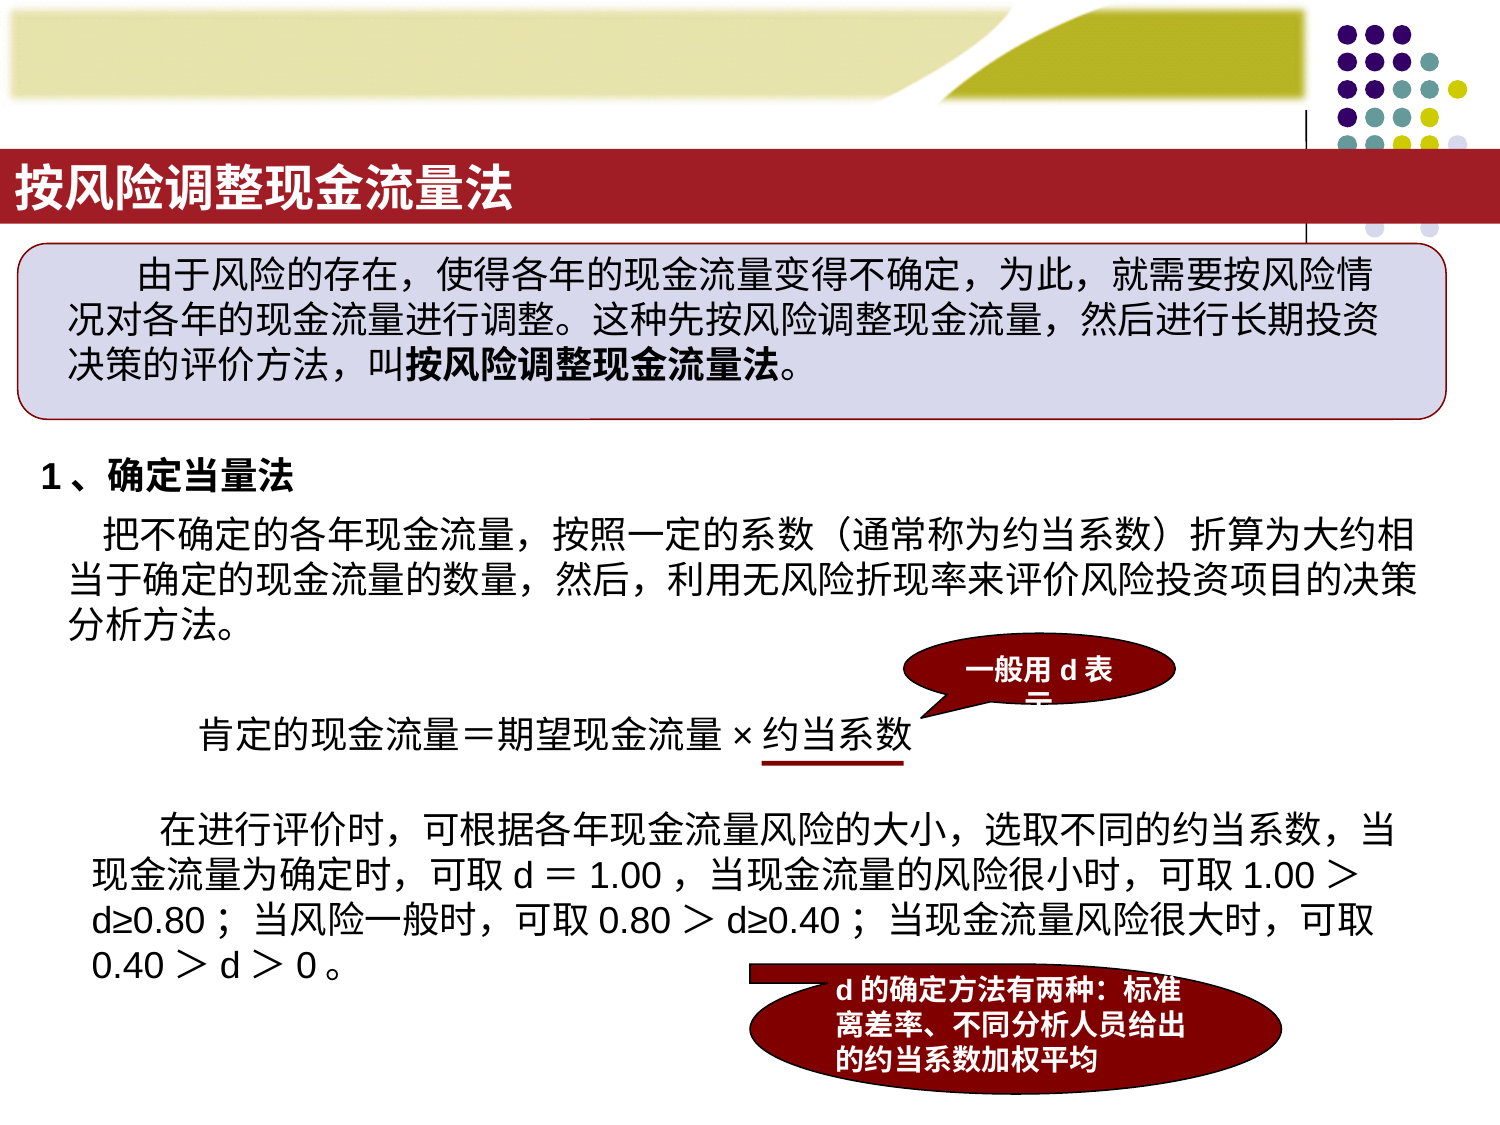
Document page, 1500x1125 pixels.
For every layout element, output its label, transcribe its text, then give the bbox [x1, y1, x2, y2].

text_box 一般用d表示 [903, 633, 1176, 719]
text_box 把不确定的各年现金流量，按照一定的系数（通常称为约当系数）折算为大约相当于确定的现金流量的数量，然后，利用无风险折现率来评价风险投资项目的决策分析方法。 [53, 503, 1436, 654]
text_box 1、确定当量法 [25, 444, 311, 505]
text_box [874, 1084, 1158, 1094]
text_box [750, 964, 820, 984]
text_box 按风险调整现金流量法 [0, 148, 1500, 224]
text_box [17, 243, 1447, 420]
text_box 肯定的现金流量＝期望现金流量×约当系数 [183, 703, 1010, 764]
text_box [750, 985, 820, 1073]
picture [0, 0, 1322, 110]
text_box d的确定方法有两种：标准离差率、不同分析人员给出的约当系数加权平均 [820, 964, 1211, 1084]
text_box 在进行评价时，可根据各年现金流量风险的大小，选取不同的约当系数，当现金流量为确定时，可取d＝1.00，当现金流量的风险很小时，可取1.00＞d≥0.80；当风险一般时，可取0.80＞d≥0.40；当现金流量风险很大时，可取0.40＞d＞0。 [76, 798, 1436, 994]
text_box [1211, 984, 1282, 1074]
